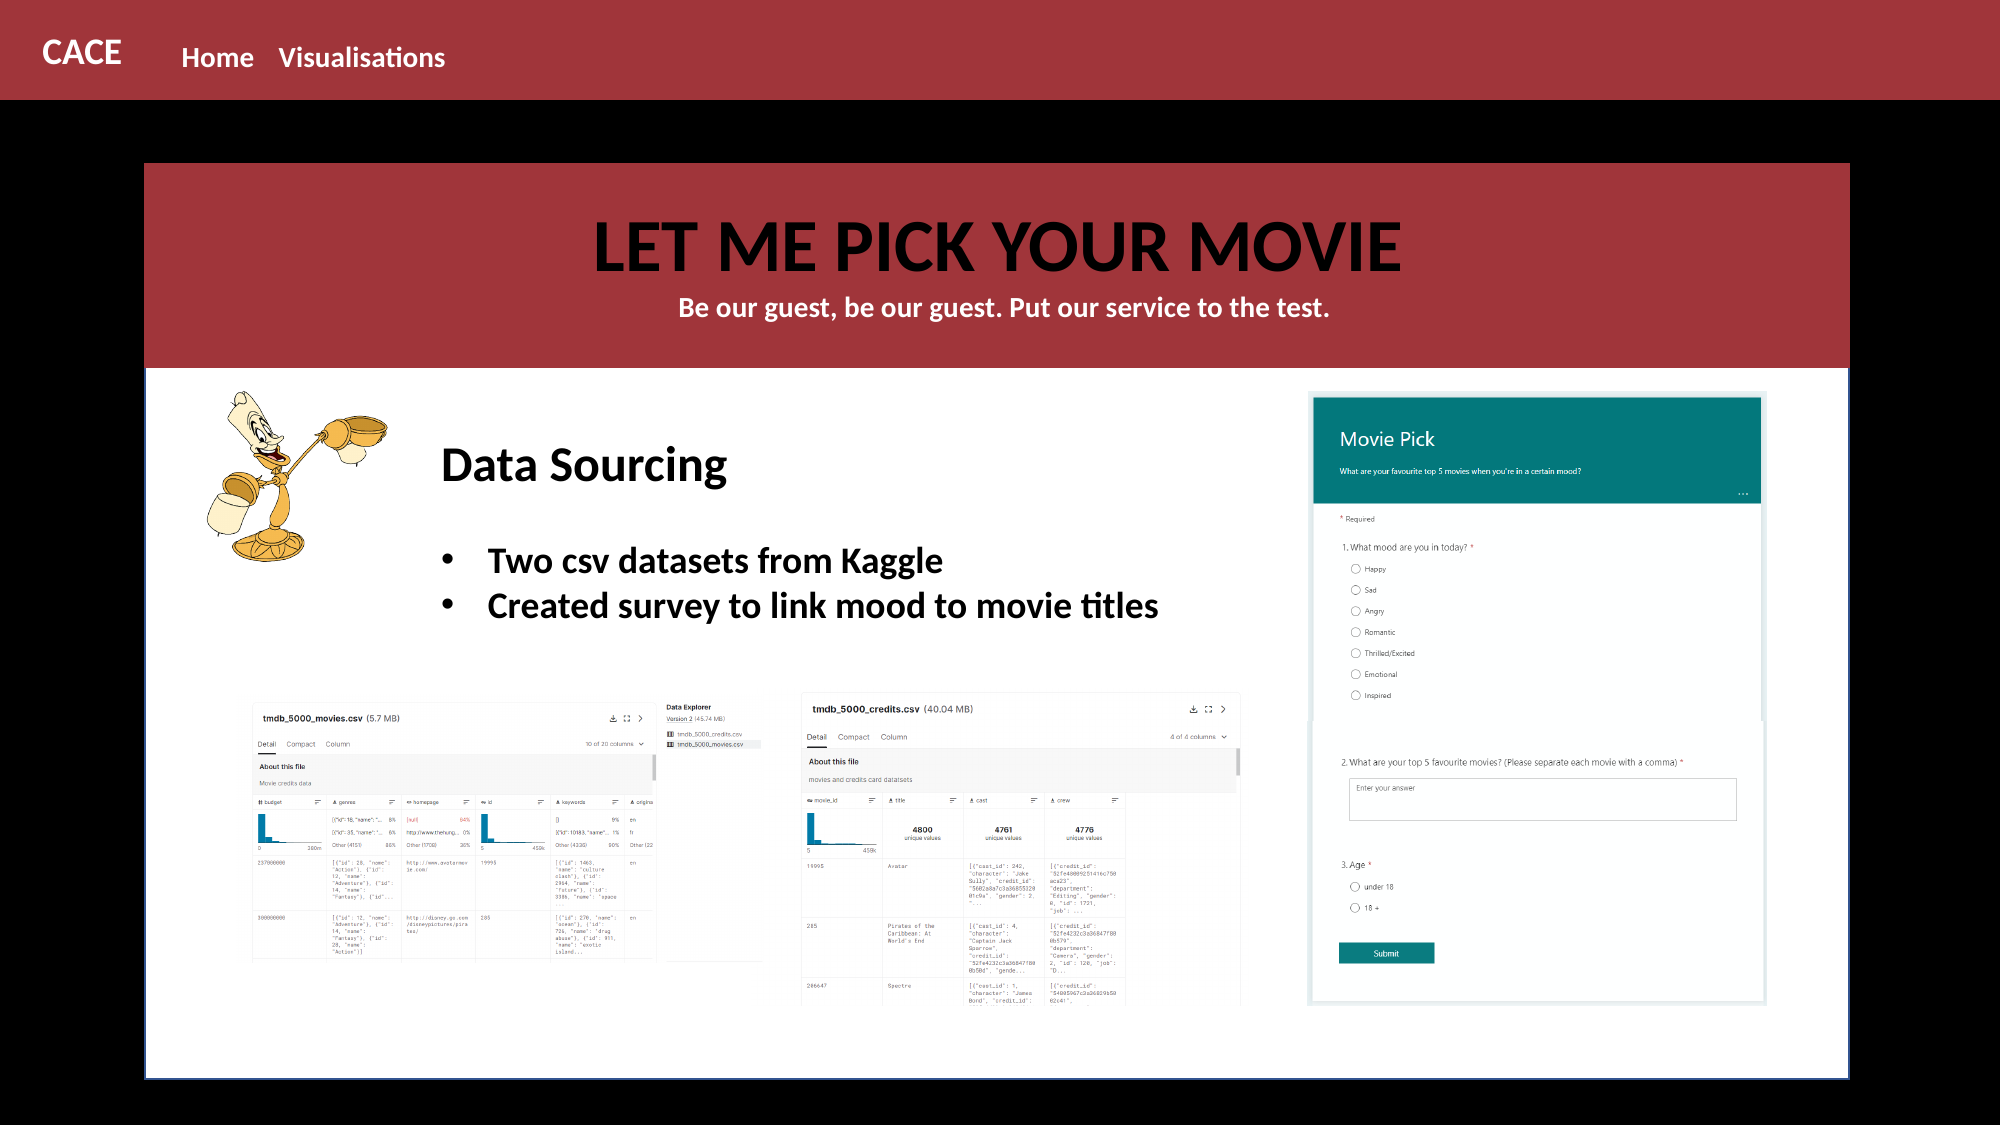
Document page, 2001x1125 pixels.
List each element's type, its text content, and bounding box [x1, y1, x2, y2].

text_box Home [166, 30, 264, 81]
text_box [0, 0, 2000, 100]
text_box CACE [27, 19, 167, 80]
text_box [0, 100, 2000, 1125]
text_box Visualisations [264, 30, 489, 81]
picture [1307, 391, 1767, 1006]
text_box [144, 368, 1850, 1080]
picture [236, 688, 1249, 1006]
text_box LET ME PICK YOUR MOVIE [579, 188, 1476, 294]
picture [205, 389, 389, 563]
text_box Be our guest, be our guest. Put our service to the test. [663, 281, 1555, 331]
text_box Data Sourcing Two csv datasets from Kaggle Created survey to link mood to movie titles [426, 423, 1226, 634]
text_box [144, 163, 1850, 368]
